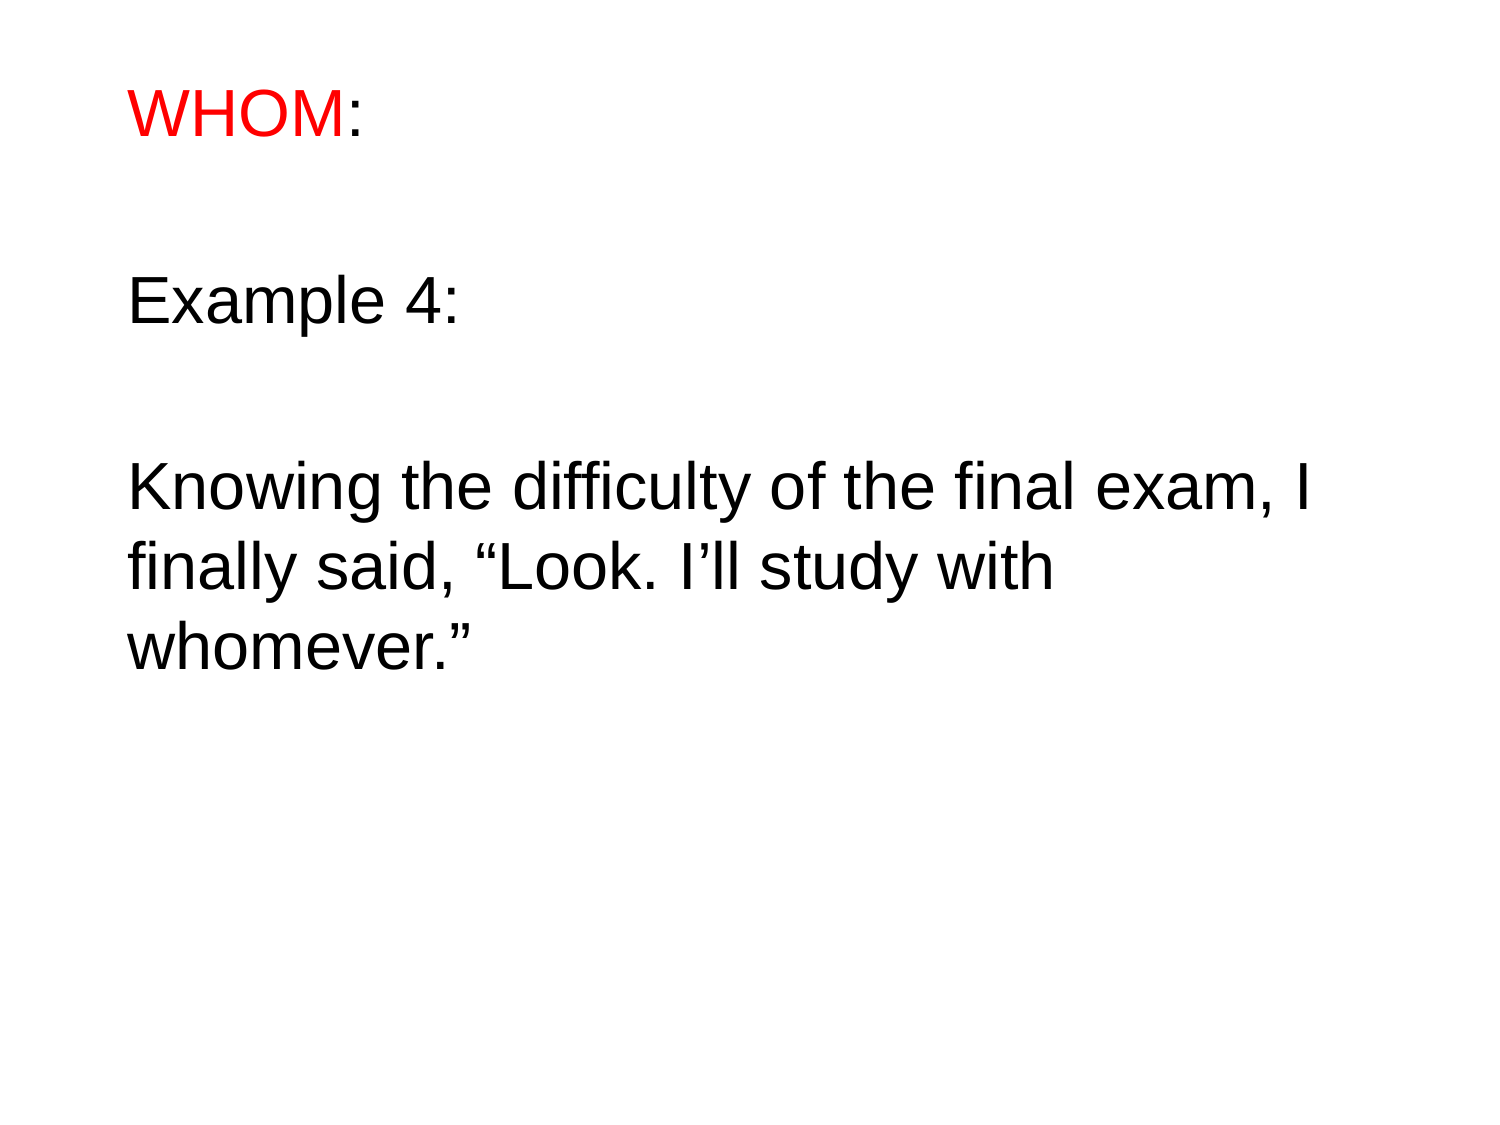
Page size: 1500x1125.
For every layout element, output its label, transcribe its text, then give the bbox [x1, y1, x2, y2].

list WHOM: Example 4: Knowing the difficulty of the final exam, I finally said, “Look. I’ll study with whomever.” [112, 62, 1388, 1001]
